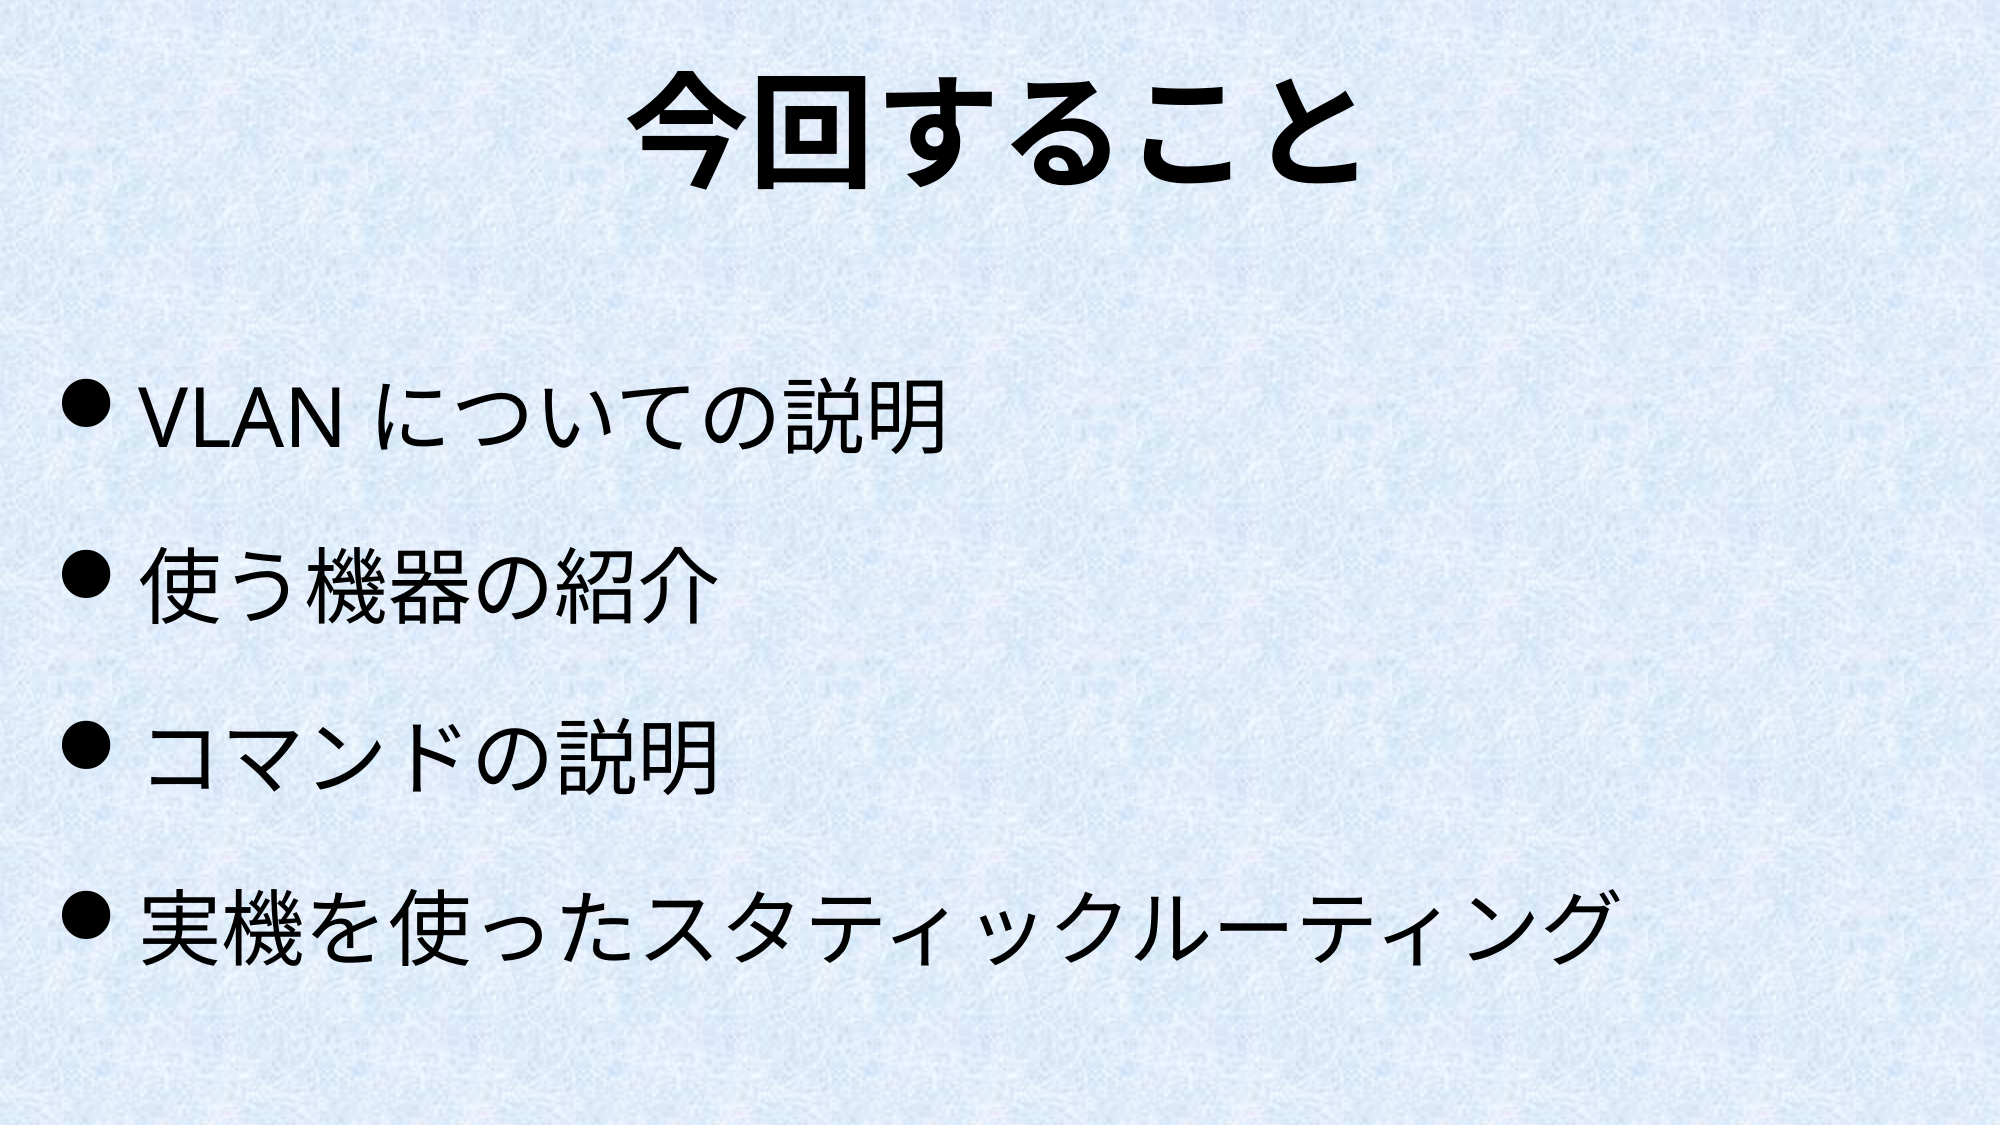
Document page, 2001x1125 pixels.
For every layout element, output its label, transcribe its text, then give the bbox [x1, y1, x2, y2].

list VLANについての説明 使う機器の紹介 コマンドの説明 実機を使ったスタティックルーティング [40, 306, 1960, 1096]
title 今回すること [421, 29, 1579, 247]
